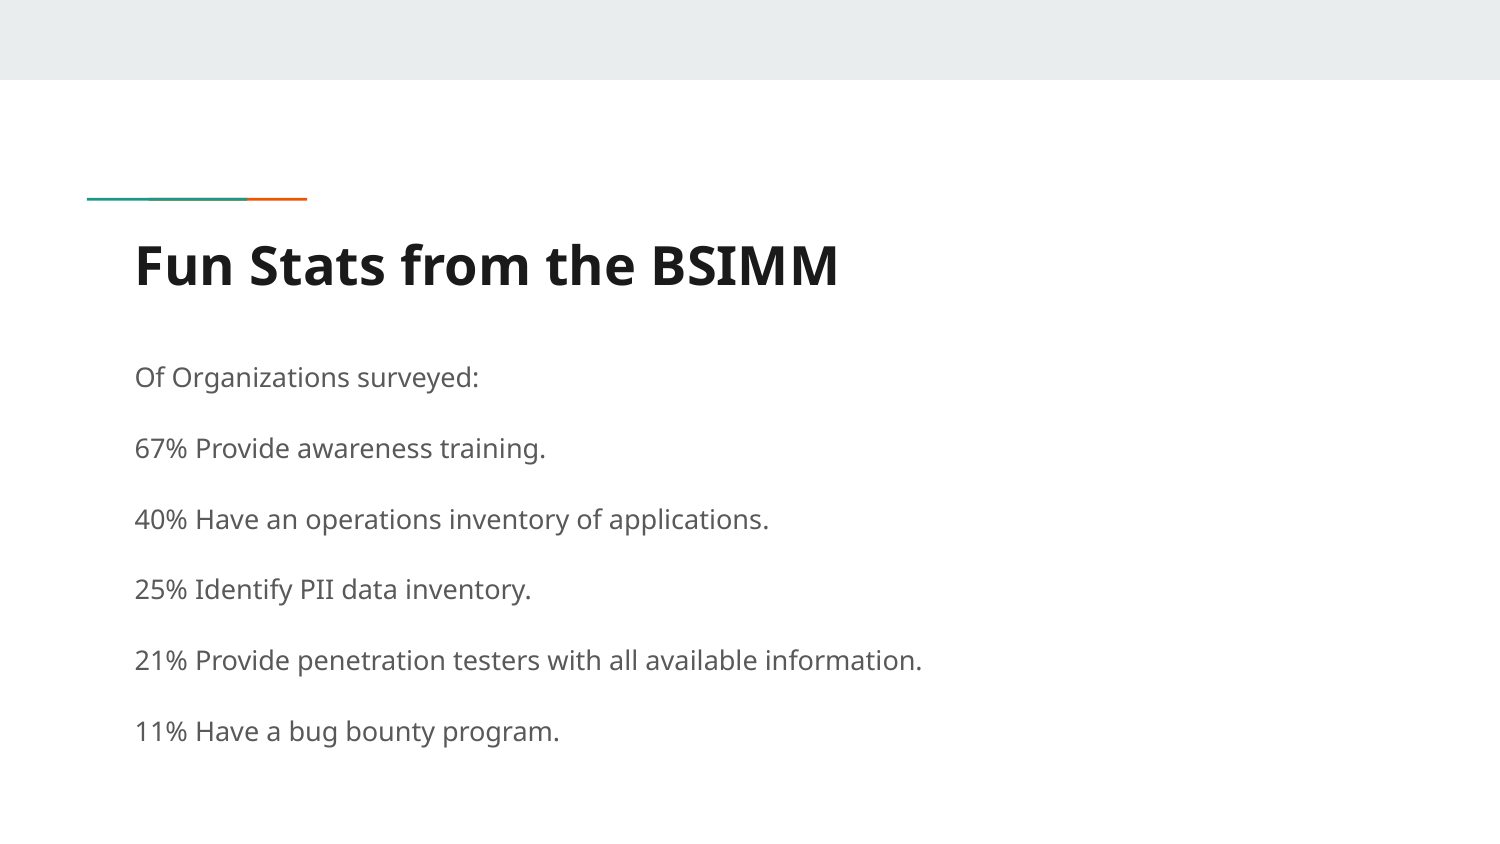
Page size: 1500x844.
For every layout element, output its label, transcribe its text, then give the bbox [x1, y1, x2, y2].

list Of Organizations surveyed: 67% Provide awareness training. 40% Have an operations inventory of applications. 25% Identify PII data inventory. 21% Provide penetration testers with all available information. 11% Have a bug bounty program. [119, 341, 1381, 712]
title Fun Stats from the BSIMM [119, 216, 1381, 305]
